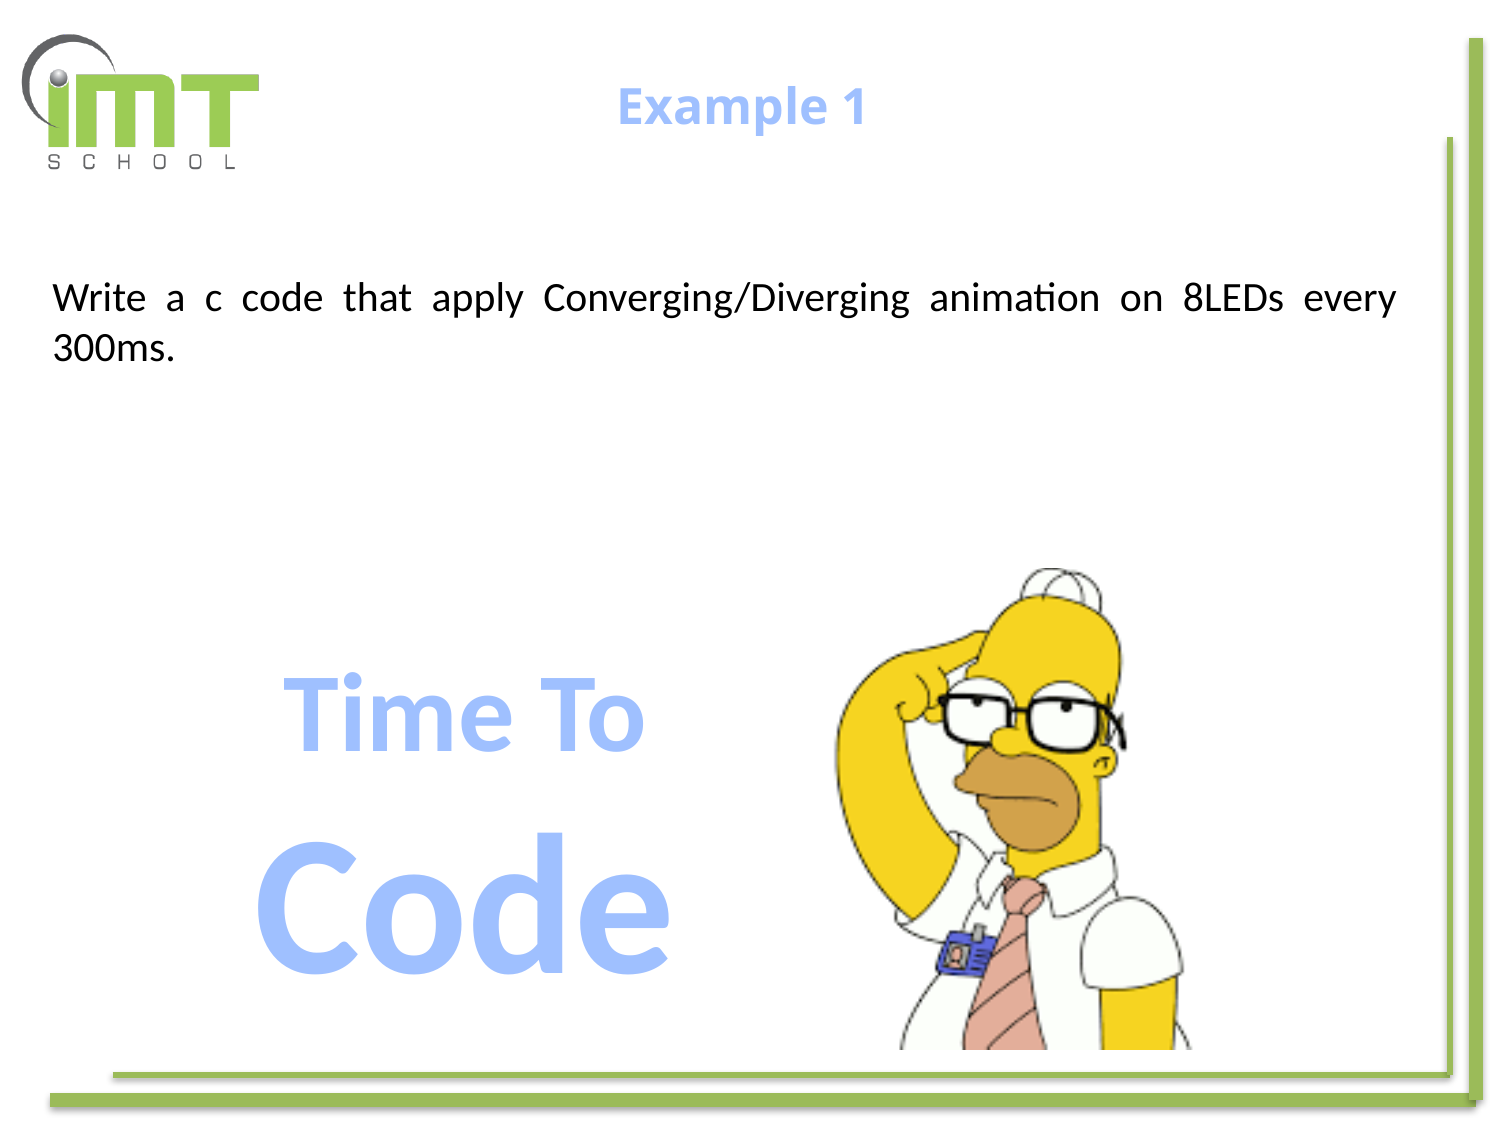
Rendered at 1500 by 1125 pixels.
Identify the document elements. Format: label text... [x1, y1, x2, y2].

picture [12, 24, 263, 180]
text_box Example 1 [601, 66, 899, 142]
text_box Write a c code that apply Converging/Diverging animation on 8LEDs every 300ms. [37, 262, 1413, 378]
picture [638, 568, 1390, 1051]
text_box Time To Code [239, 631, 633, 1022]
